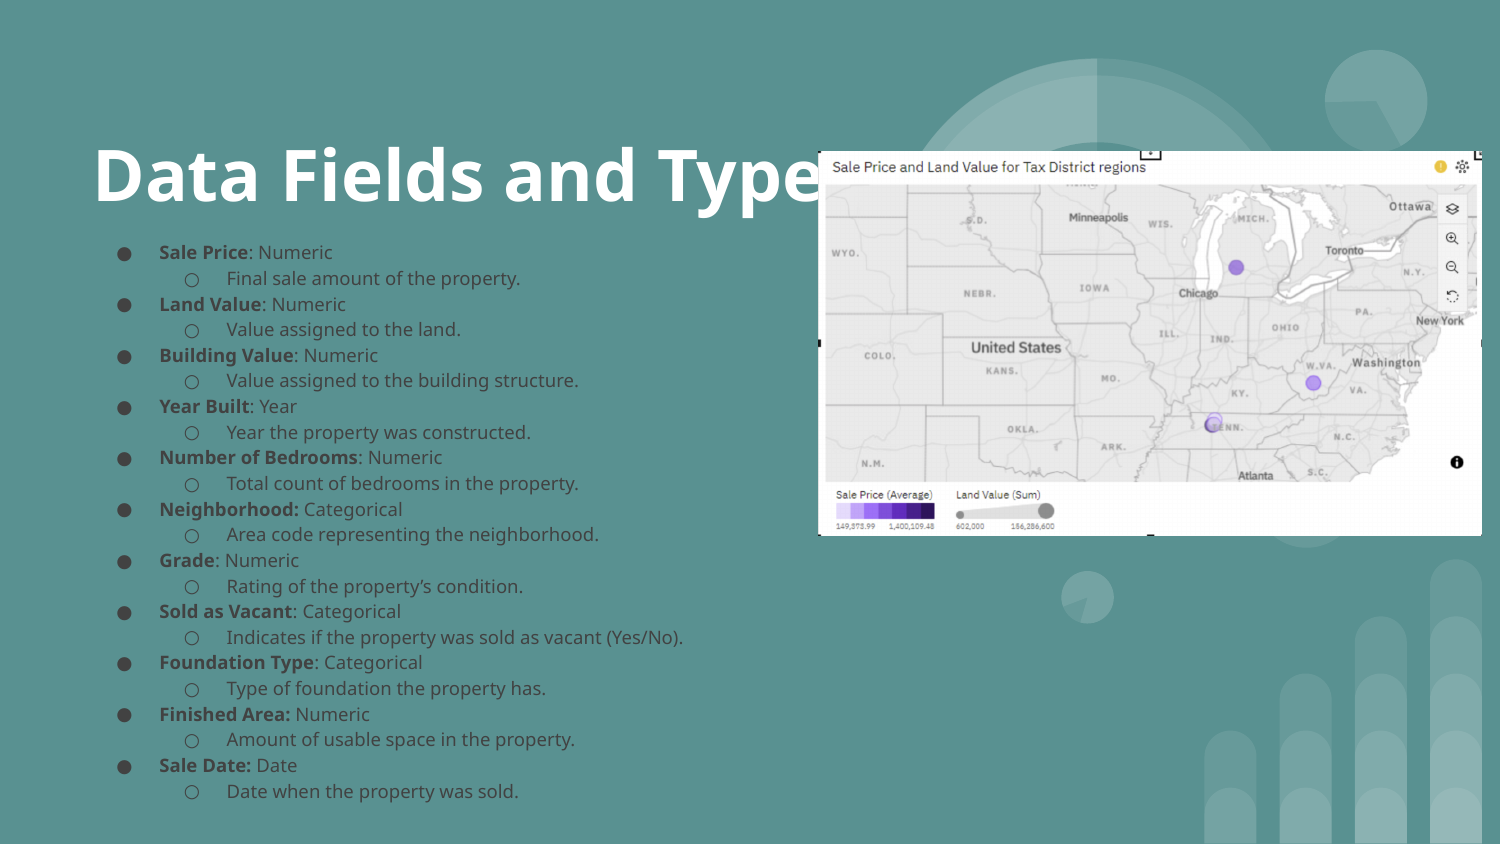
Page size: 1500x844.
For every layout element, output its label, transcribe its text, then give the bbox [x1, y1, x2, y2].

subtitle Sale Price: Numeric Final sale amount of the property. Land Value: Numeric Value assigned to the land. Building Value: Numeric Value assigned to the building structure. Year Built: Year Year the property was constructed. Number of Bedrooms: Numeric Total count of bedrooms in the property. Neighborhood: Categorical Area code representing the neighborhood. Grade: Numeric Rating of the property’s condition. Sold as Vacant: Categorical Indicates if the property was sold as vacant (Yes/No). Foundation Type: Categorical Type of foundation the property has. Finished Area: Numeric Amount of usable space in the property. Sale Date: Date Date when the property was sold. [77, 222, 787, 818]
picture [817, 150, 1482, 536]
title Data Fields and Types [77, 76, 879, 269]
